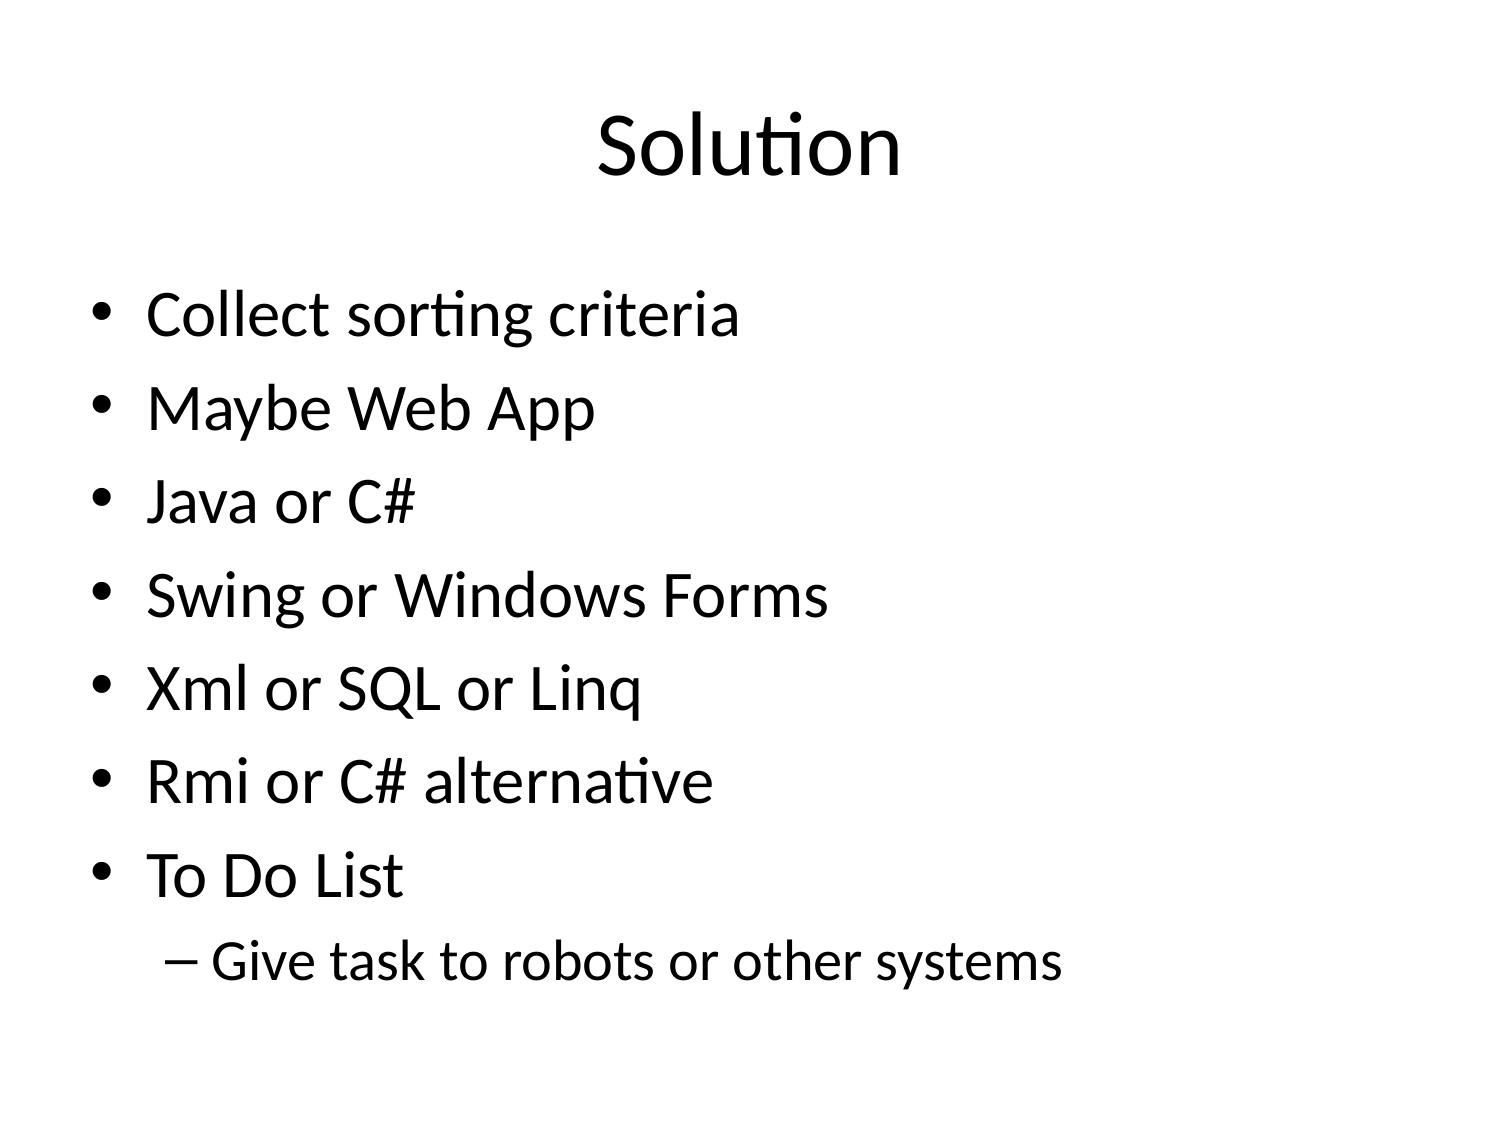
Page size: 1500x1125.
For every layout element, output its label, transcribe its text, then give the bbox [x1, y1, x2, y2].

title Solution [75, 45, 1425, 233]
list Collect sorting criteria Maybe Web App Java or C# Swing or Windows Forms Xml or SQL or Linq Rmi or C# alternative To Do List Give task to robots or other systems [75, 262, 1425, 1125]
